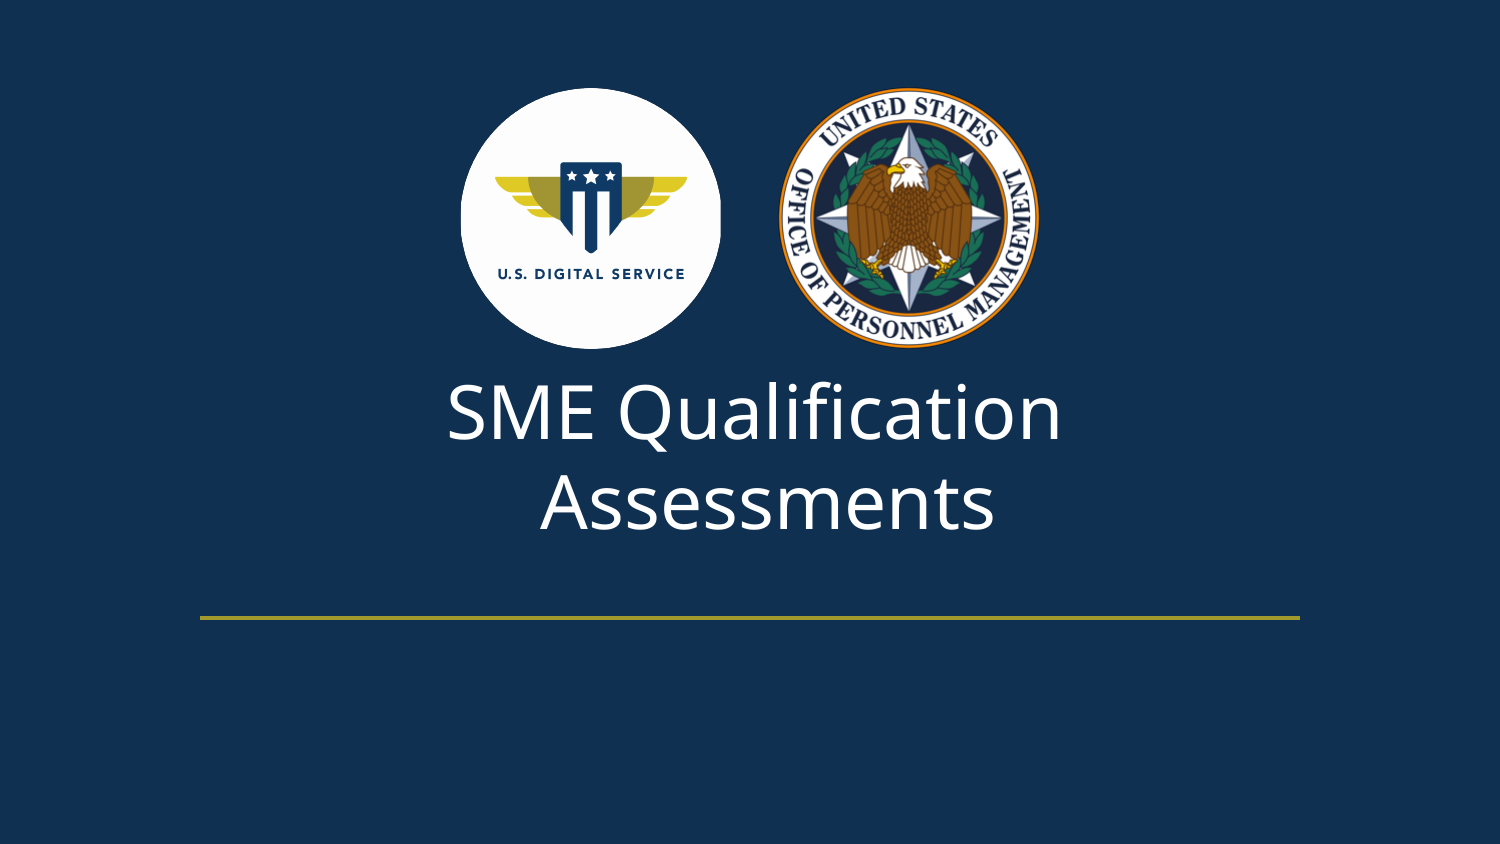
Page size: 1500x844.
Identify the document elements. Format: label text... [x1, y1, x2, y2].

list SME Qualification Assessments [191, 374, 1293, 625]
picture [778, 87, 1040, 349]
